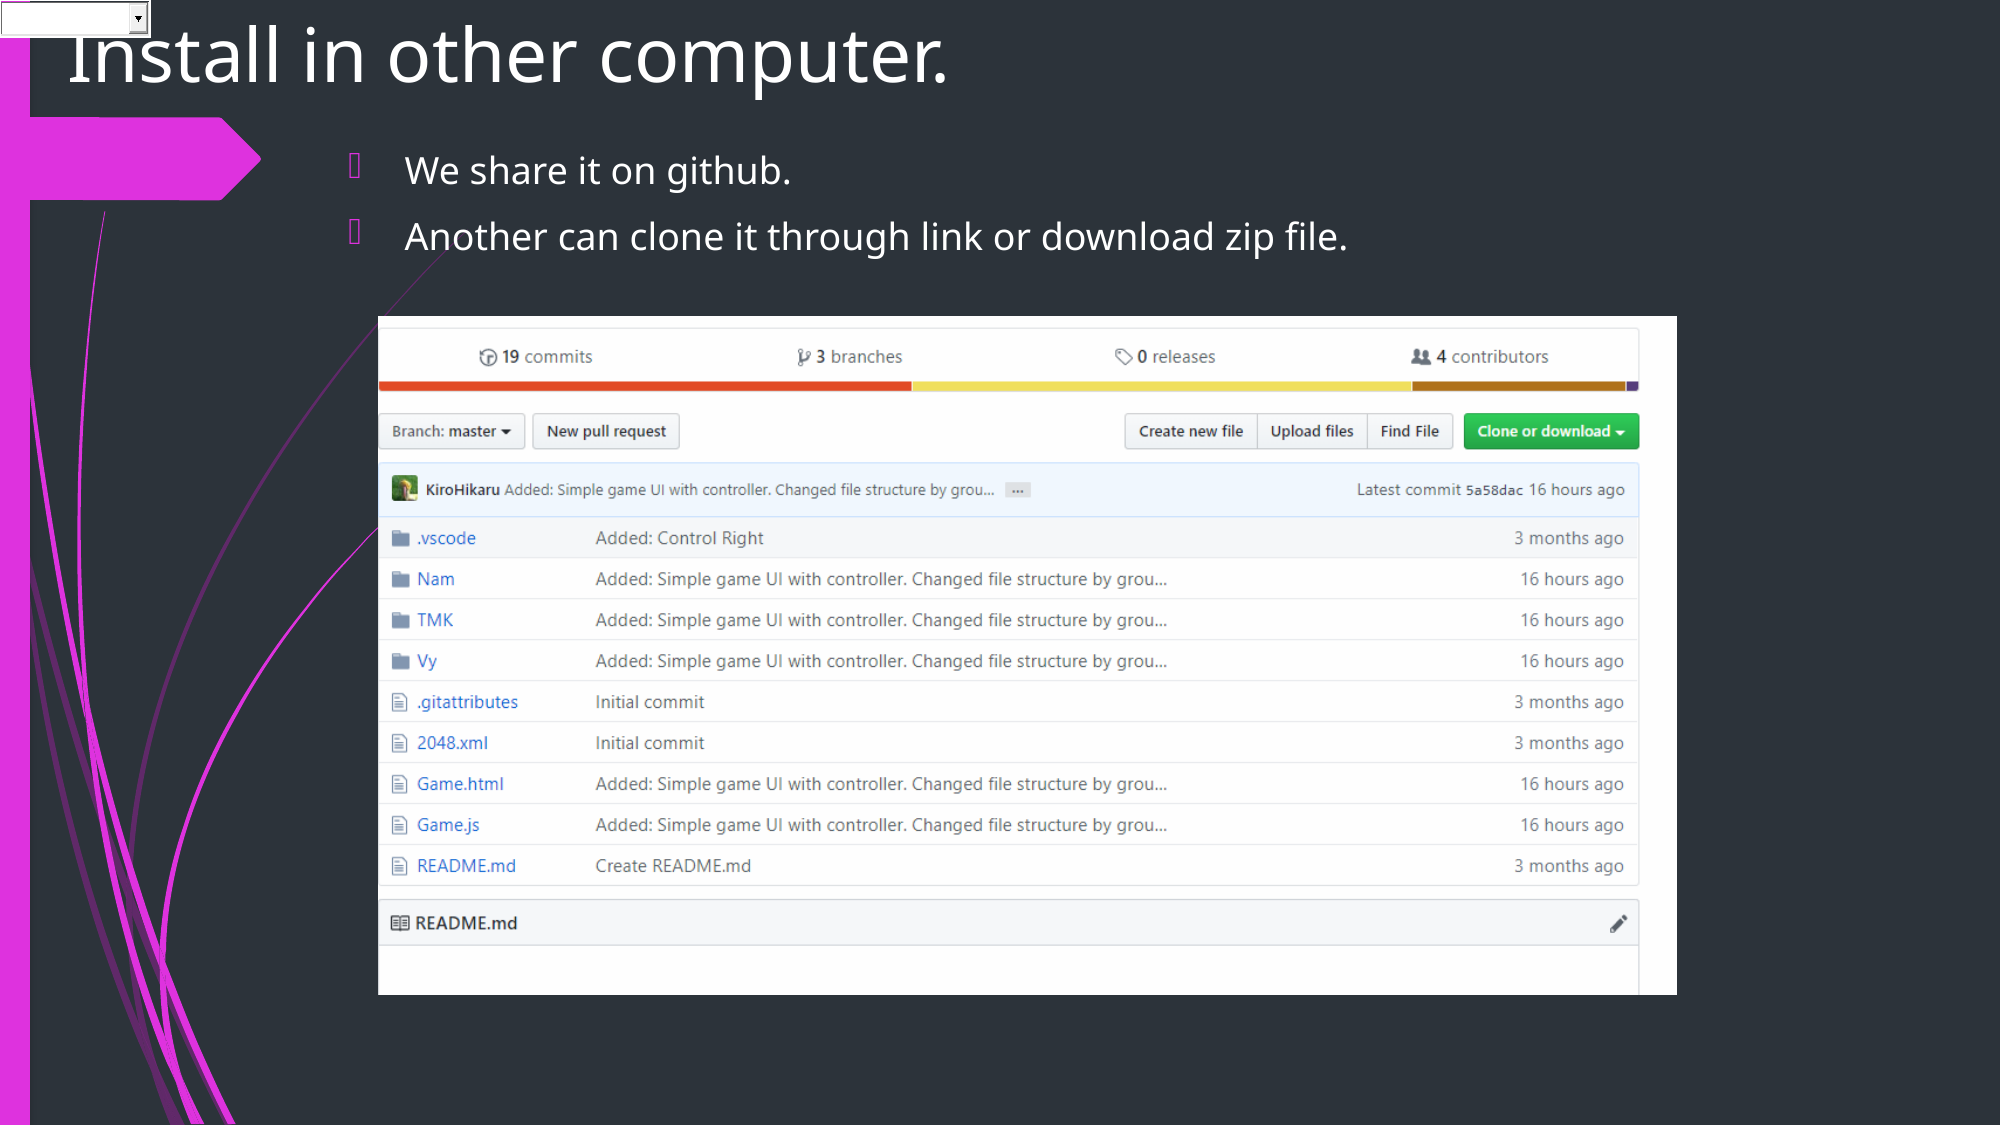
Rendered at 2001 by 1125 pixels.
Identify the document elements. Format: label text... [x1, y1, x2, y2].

list We share it on github. Another can clone it through link or download zip file. [333, 139, 1796, 760]
title Install in other computer. [52, 0, 1515, 211]
picture [378, 316, 1677, 996]
